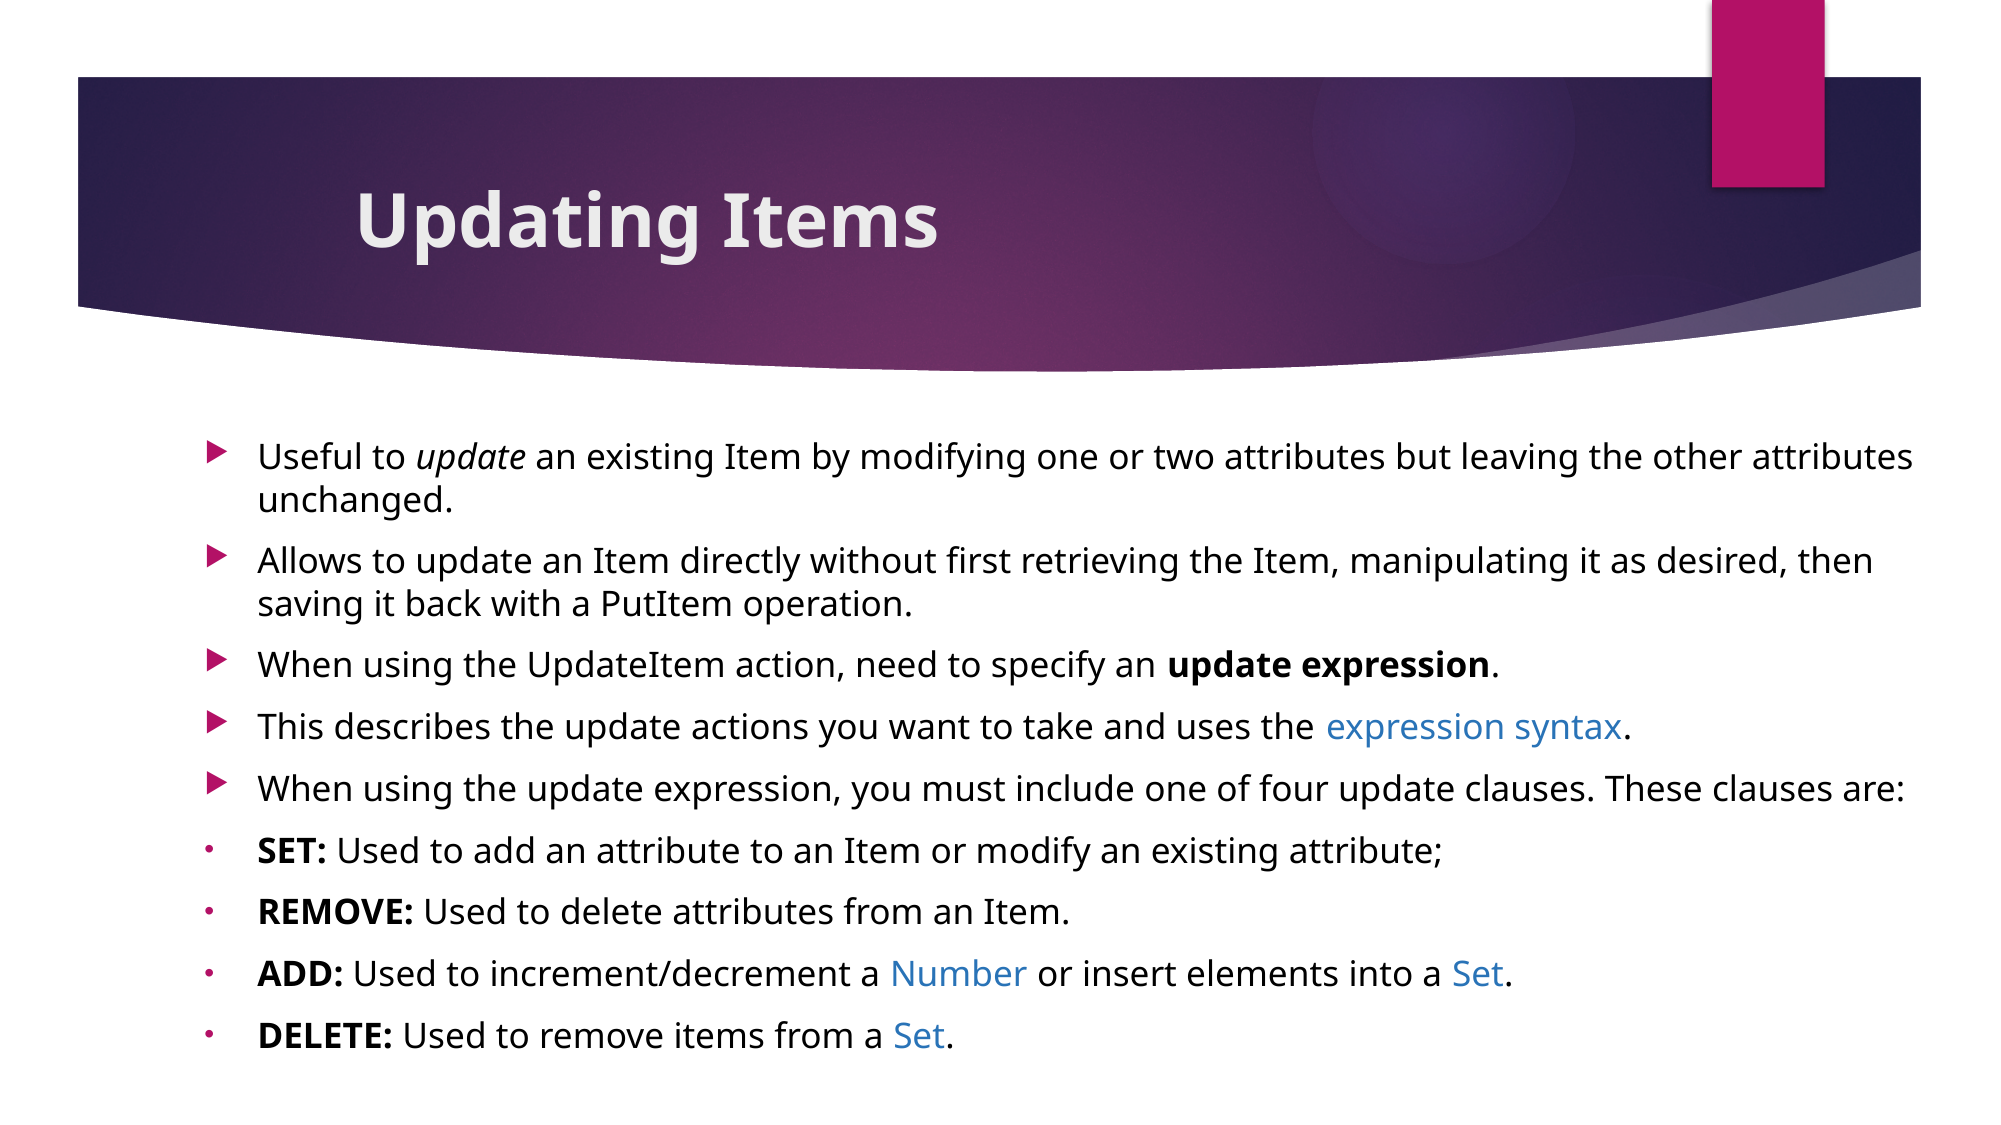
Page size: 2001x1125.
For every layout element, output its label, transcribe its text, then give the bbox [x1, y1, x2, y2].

list Useful to update an existing Item by modifying one or two attributes but leaving the other attributes unchanged. Allows to update an Item directly without first retrieving the Item, manipulating it as desired, then saving it back with a PutItem operation. When using the UpdateItem action, need to specify an update expression. This describes the update actions you want to take and uses the expression syntax. When using the update expression, you must include one of four update clauses. These clauses are: SET: Used to add an attribute to an Item or modify an existing attribute; REMOVE: Used to delete attributes from an Item. ADD: Used to increment/decrement a Number or insert elements into a Set. DELETE: Used to remove items from a Set. [189, 427, 1939, 1076]
title Updating Items [189, 159, 1627, 276]
